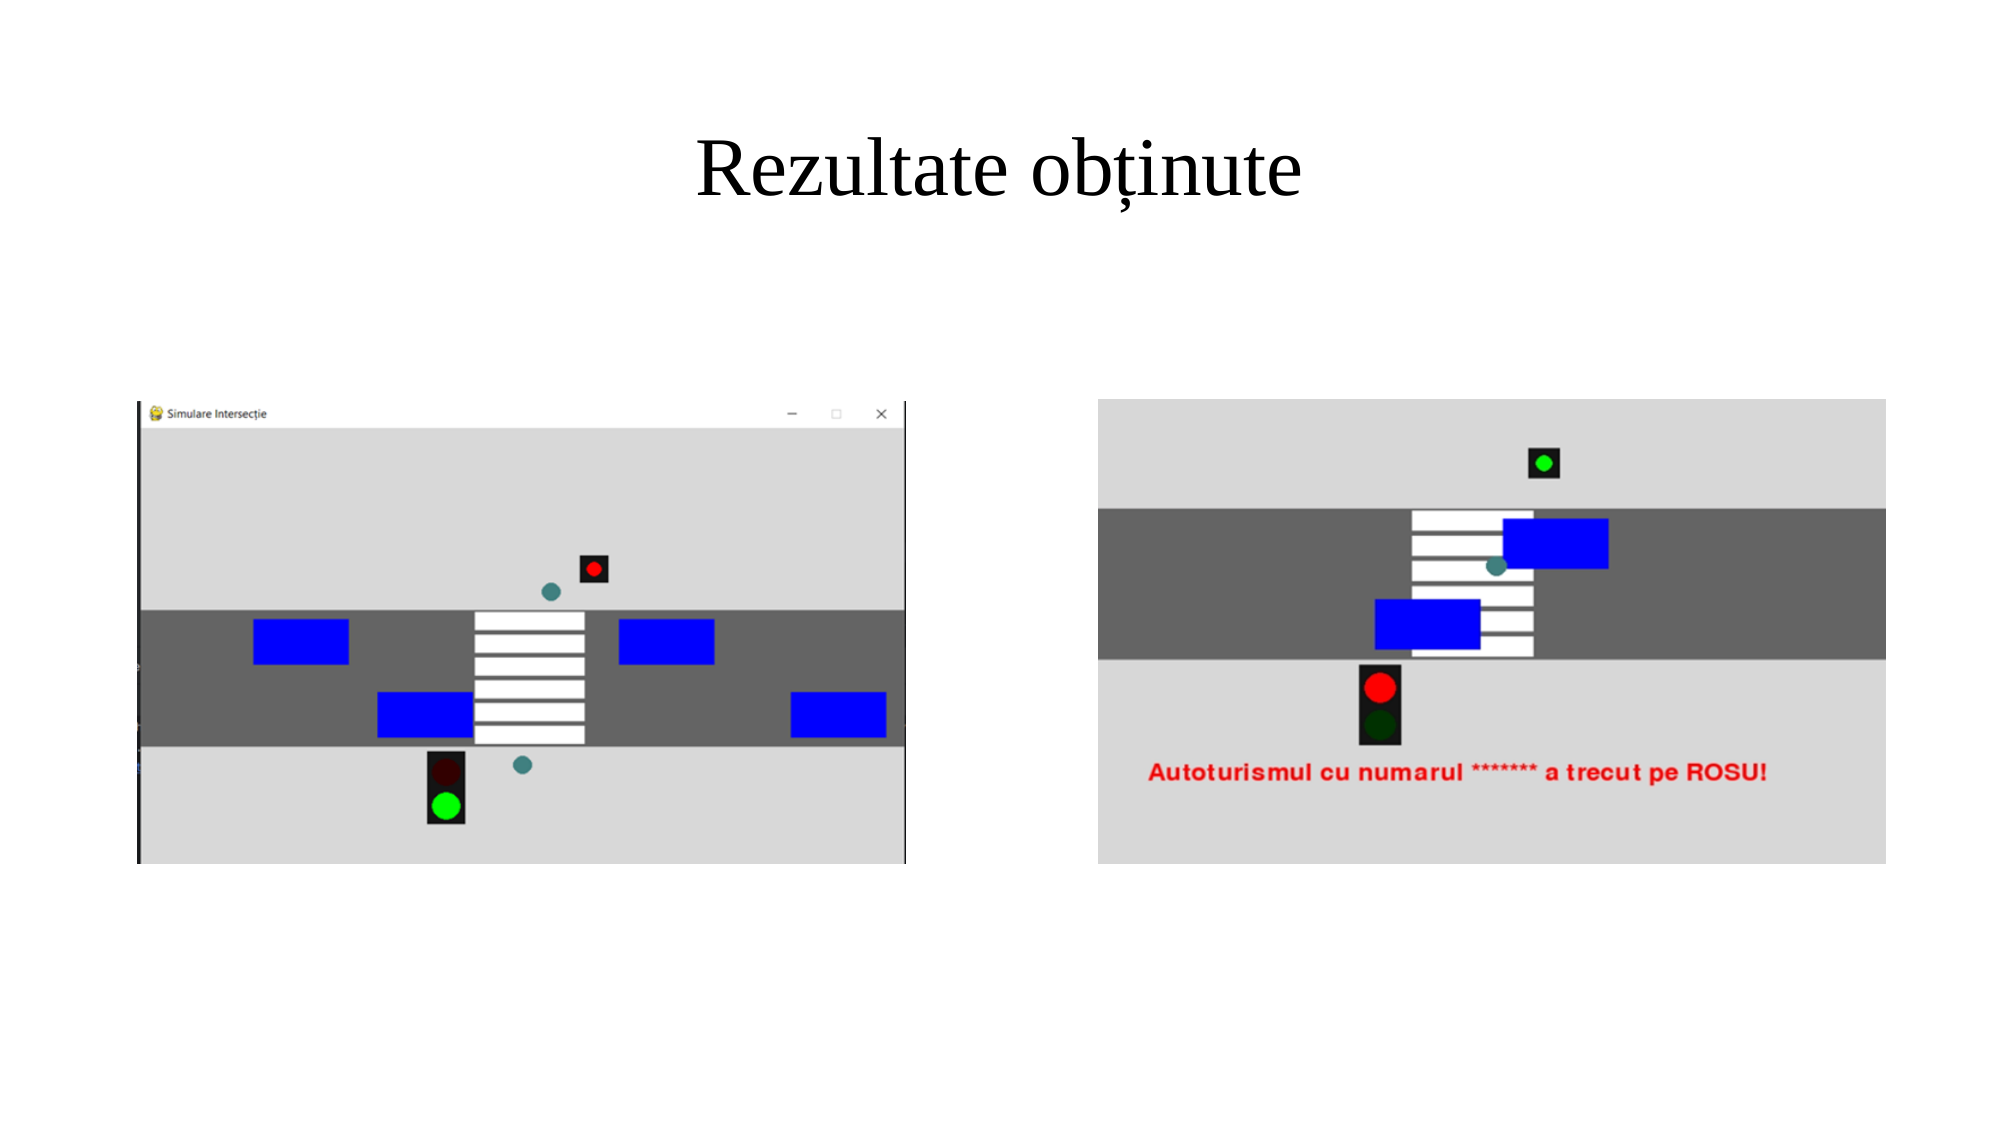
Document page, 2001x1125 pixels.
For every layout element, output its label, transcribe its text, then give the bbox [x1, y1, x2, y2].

picture [1097, 399, 1886, 865]
title Rezultate obținute [137, 59, 1863, 278]
picture [137, 401, 906, 864]
